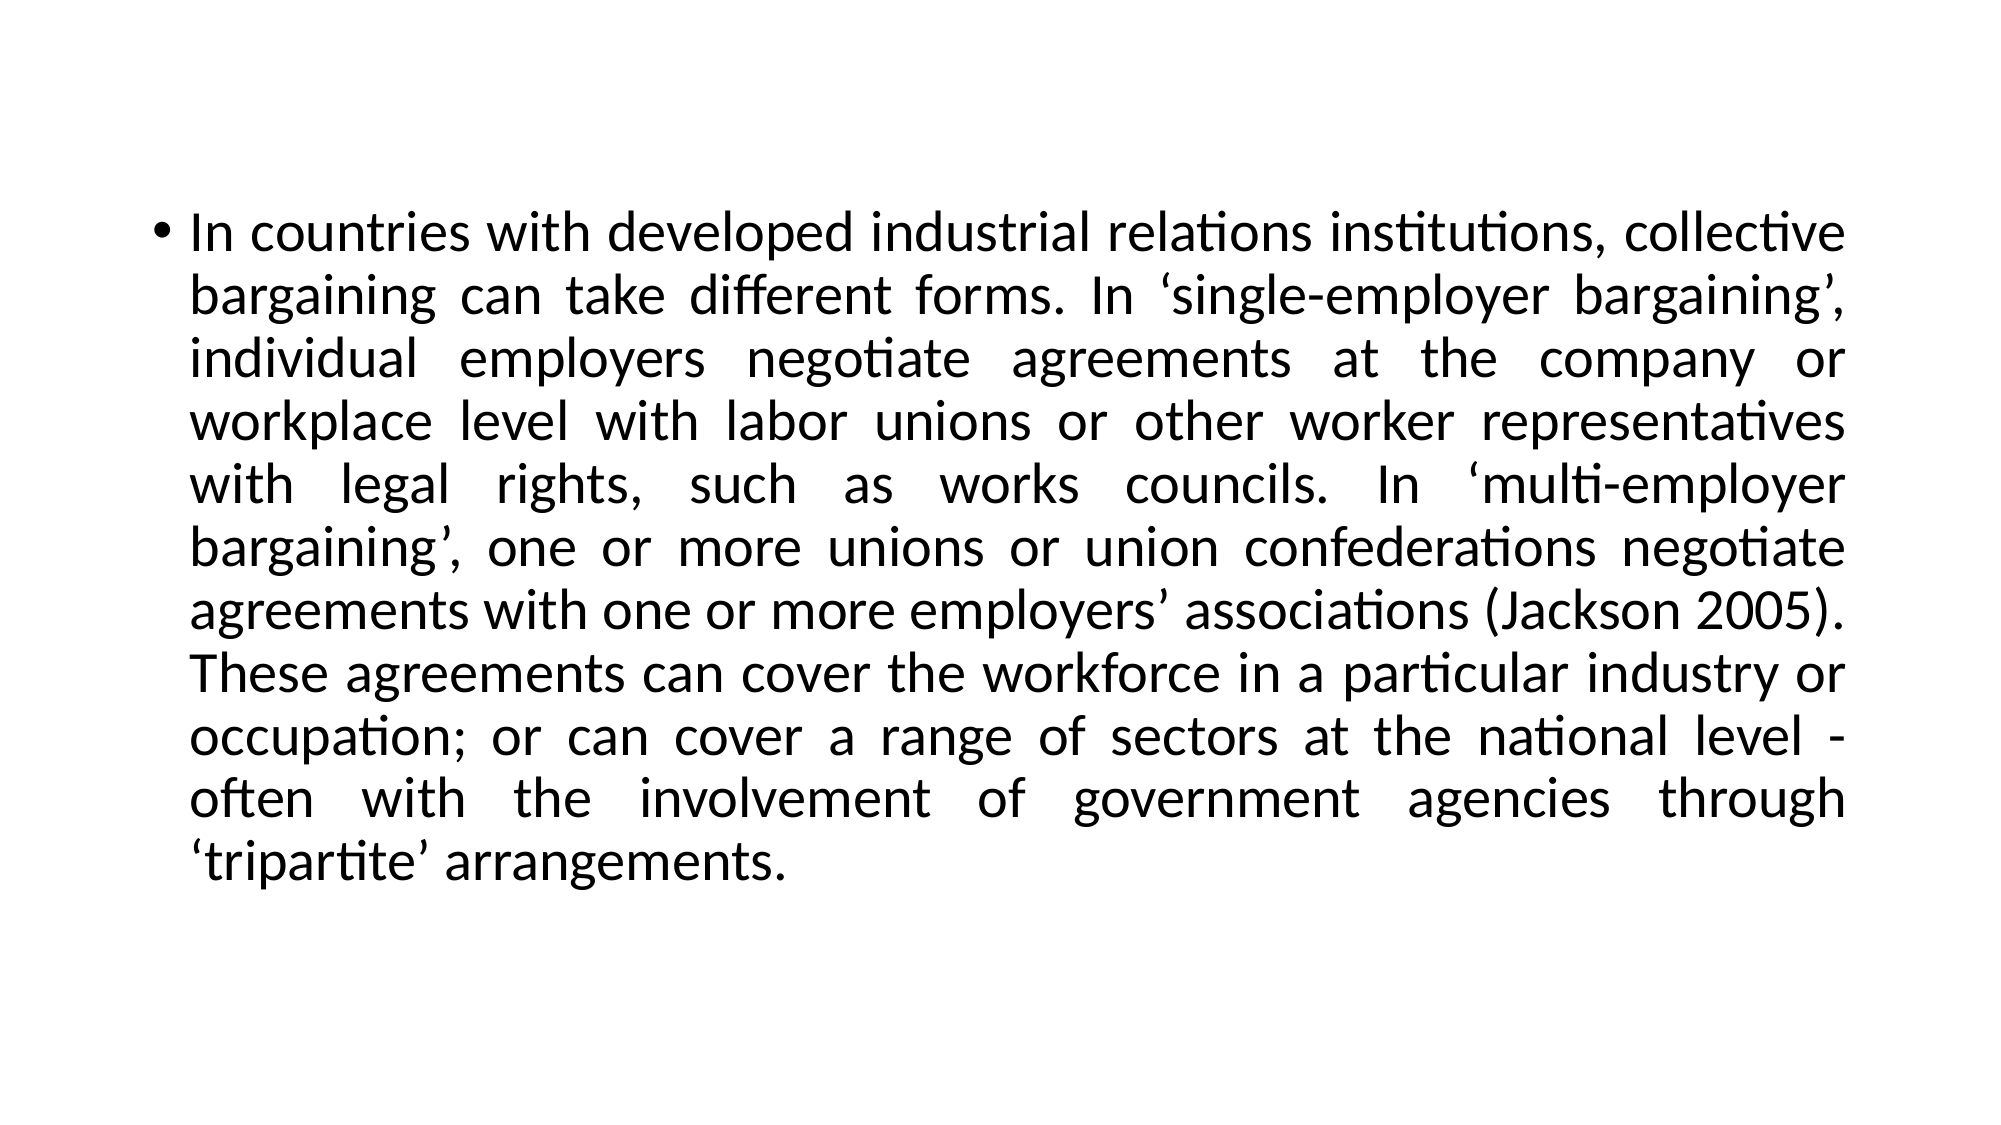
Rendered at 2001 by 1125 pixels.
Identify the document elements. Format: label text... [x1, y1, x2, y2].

list In countries with developed industrial relations institutions, collective bargaining can take different forms. In ‘single-employer bargaining’, individual employers negotiate agreements at the company or workplace level with labor unions or other worker representatives with legal rights, such as works councils. In ‘multi-employer bargaining’, one or more unions or union confederations negotiate agreements with one or more employers’ associations (Jackson 2005). These agreements can cover the workforce in a particular industry or occupation; or can cover a range of sectors at the national level - often with the involvement of government agencies through ‘tripartite’ arrangements. [137, 193, 1863, 1023]
